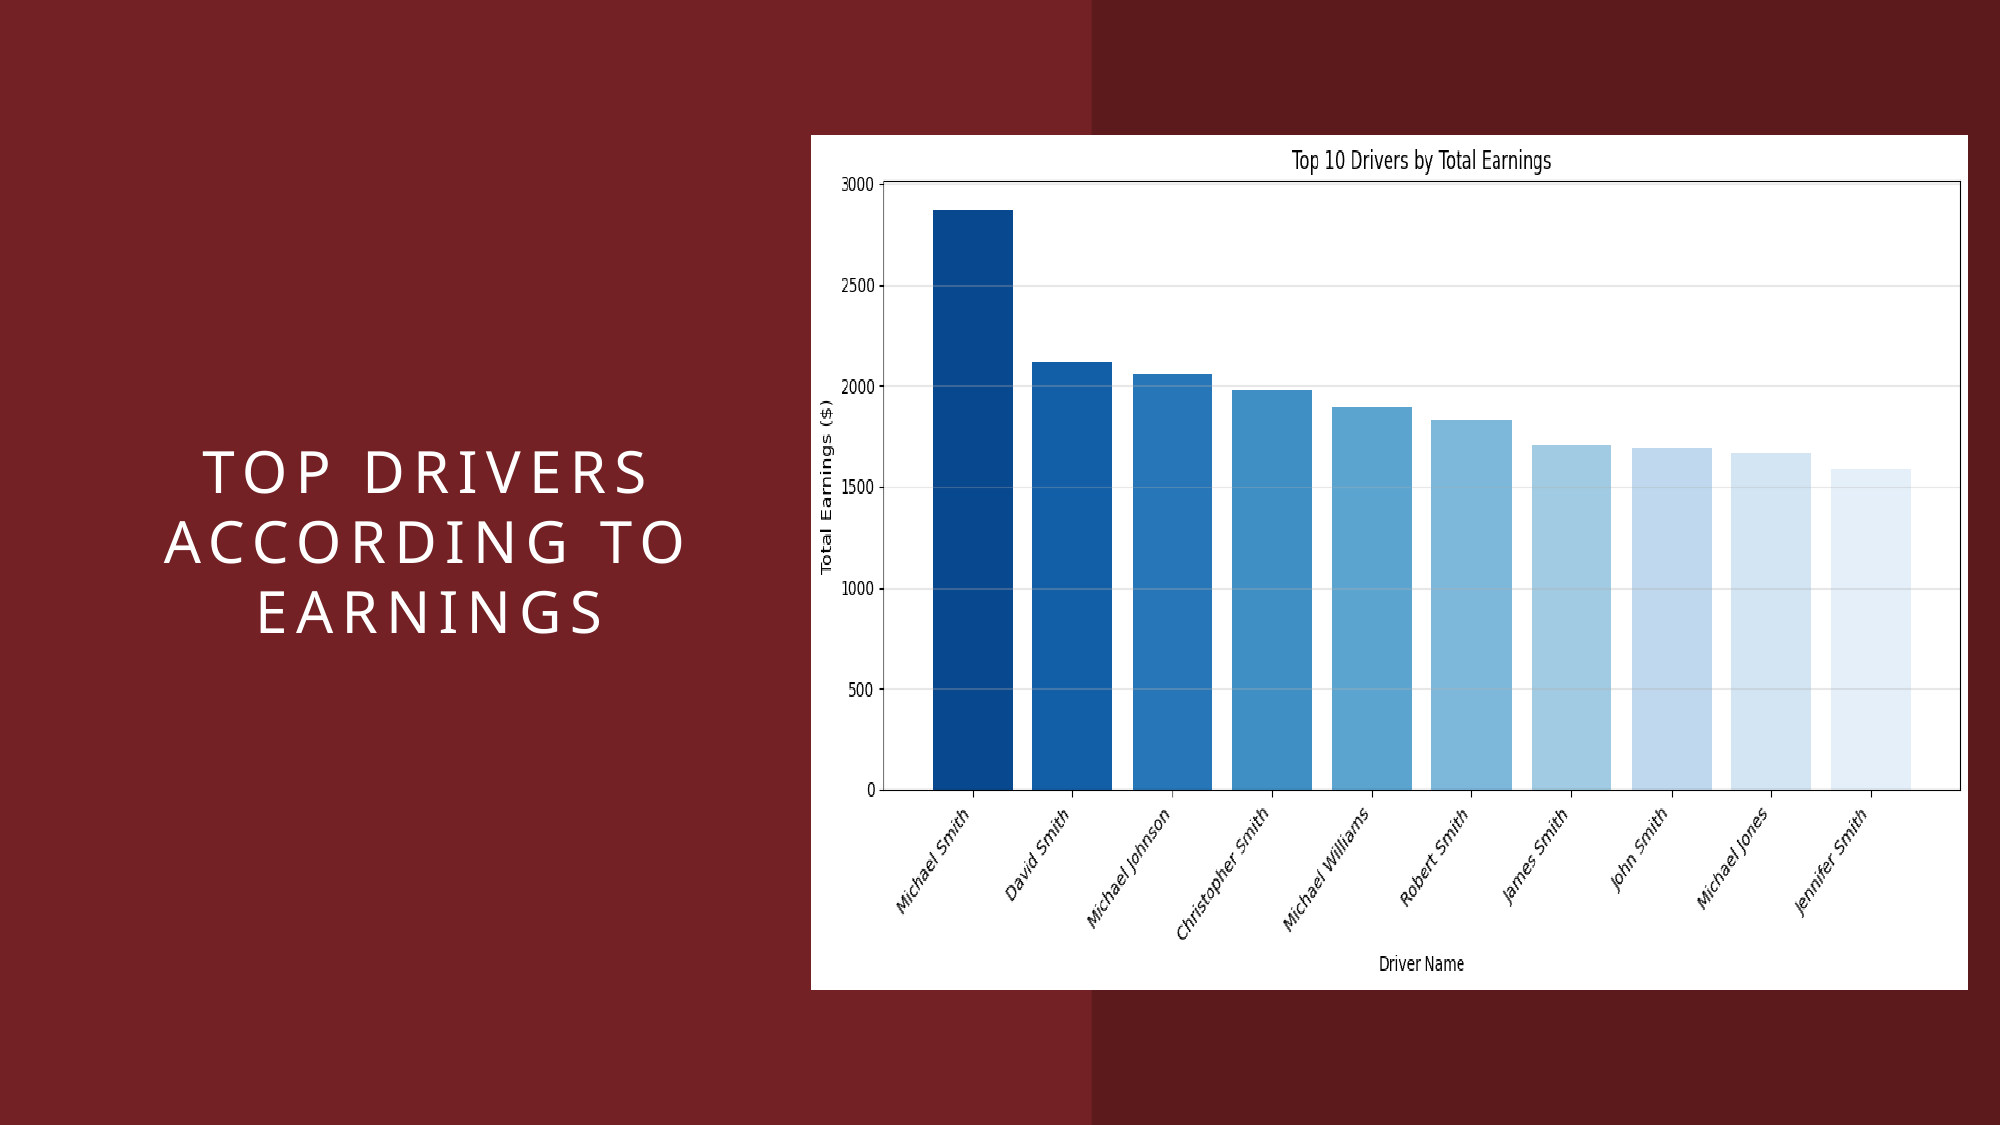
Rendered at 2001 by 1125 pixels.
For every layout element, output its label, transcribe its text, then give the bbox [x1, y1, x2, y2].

title Top drivers according to Earnings [46, 420, 811, 646]
picture [811, 134, 1968, 991]
